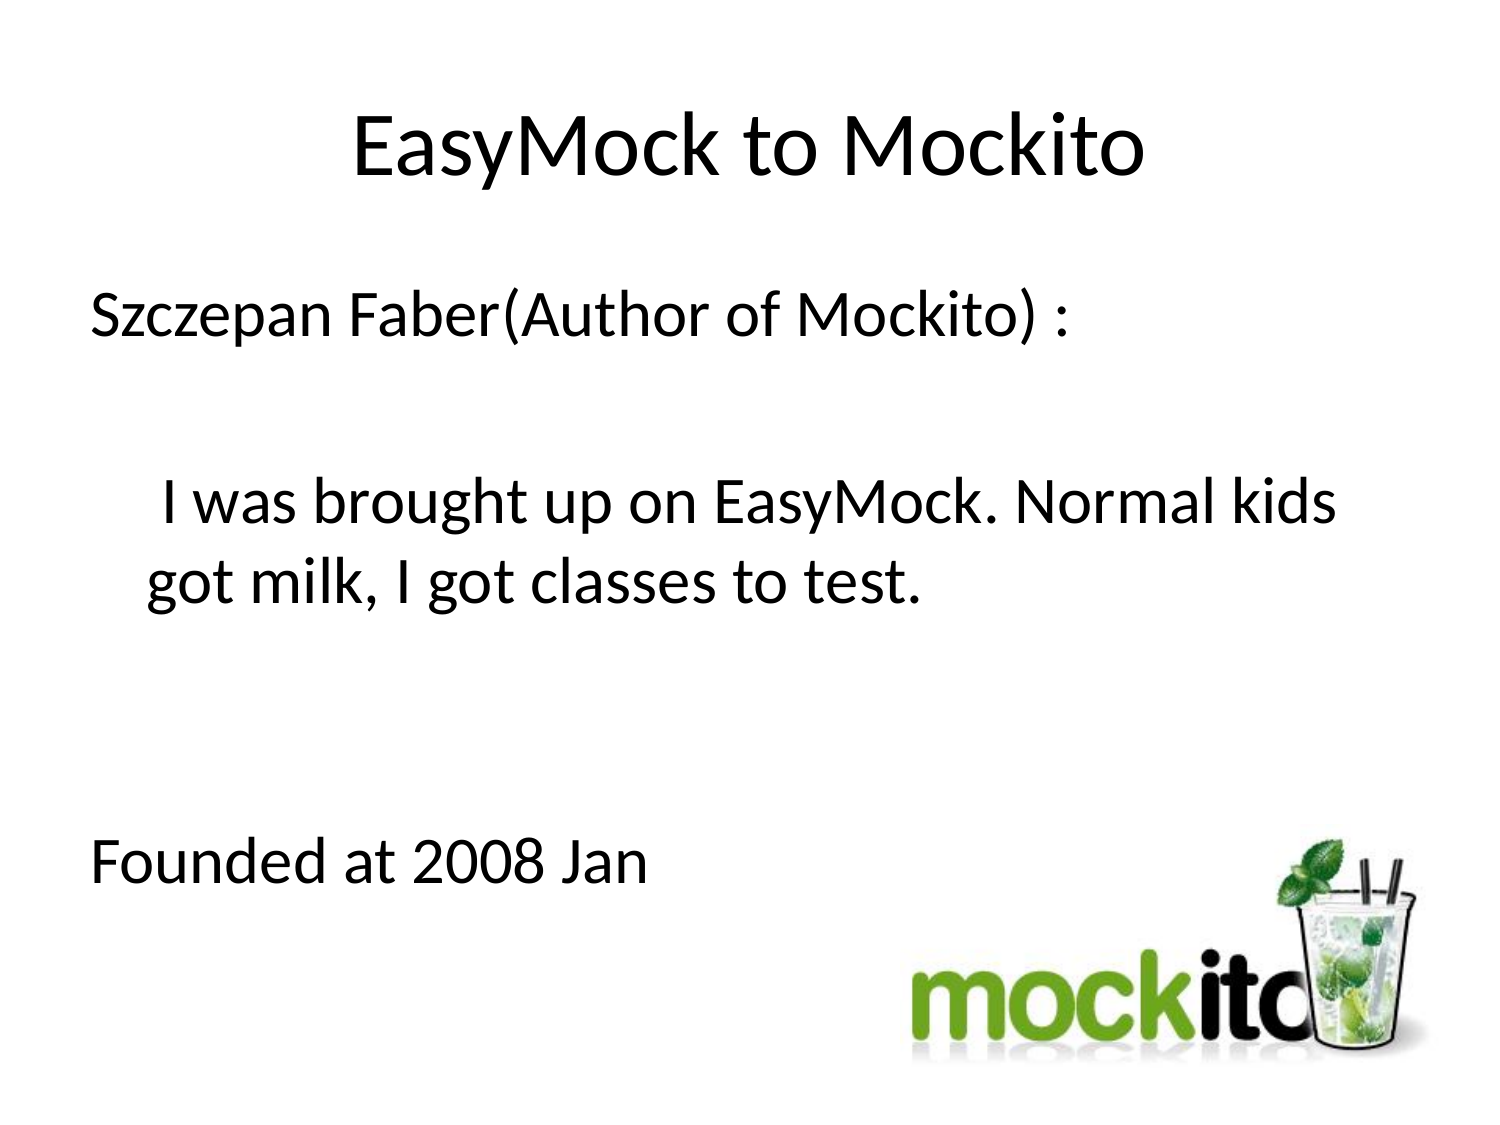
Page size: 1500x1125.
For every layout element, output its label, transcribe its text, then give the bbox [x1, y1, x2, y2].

title EasyMock to Mockito [75, 45, 1425, 233]
picture [899, 824, 1443, 1077]
list Szczepan Faber(Author of Mockito) : I was brought up on EasyMock. Normal kids got milk, I got classes to test. Founded at 2008 Jan [75, 262, 1425, 1005]
